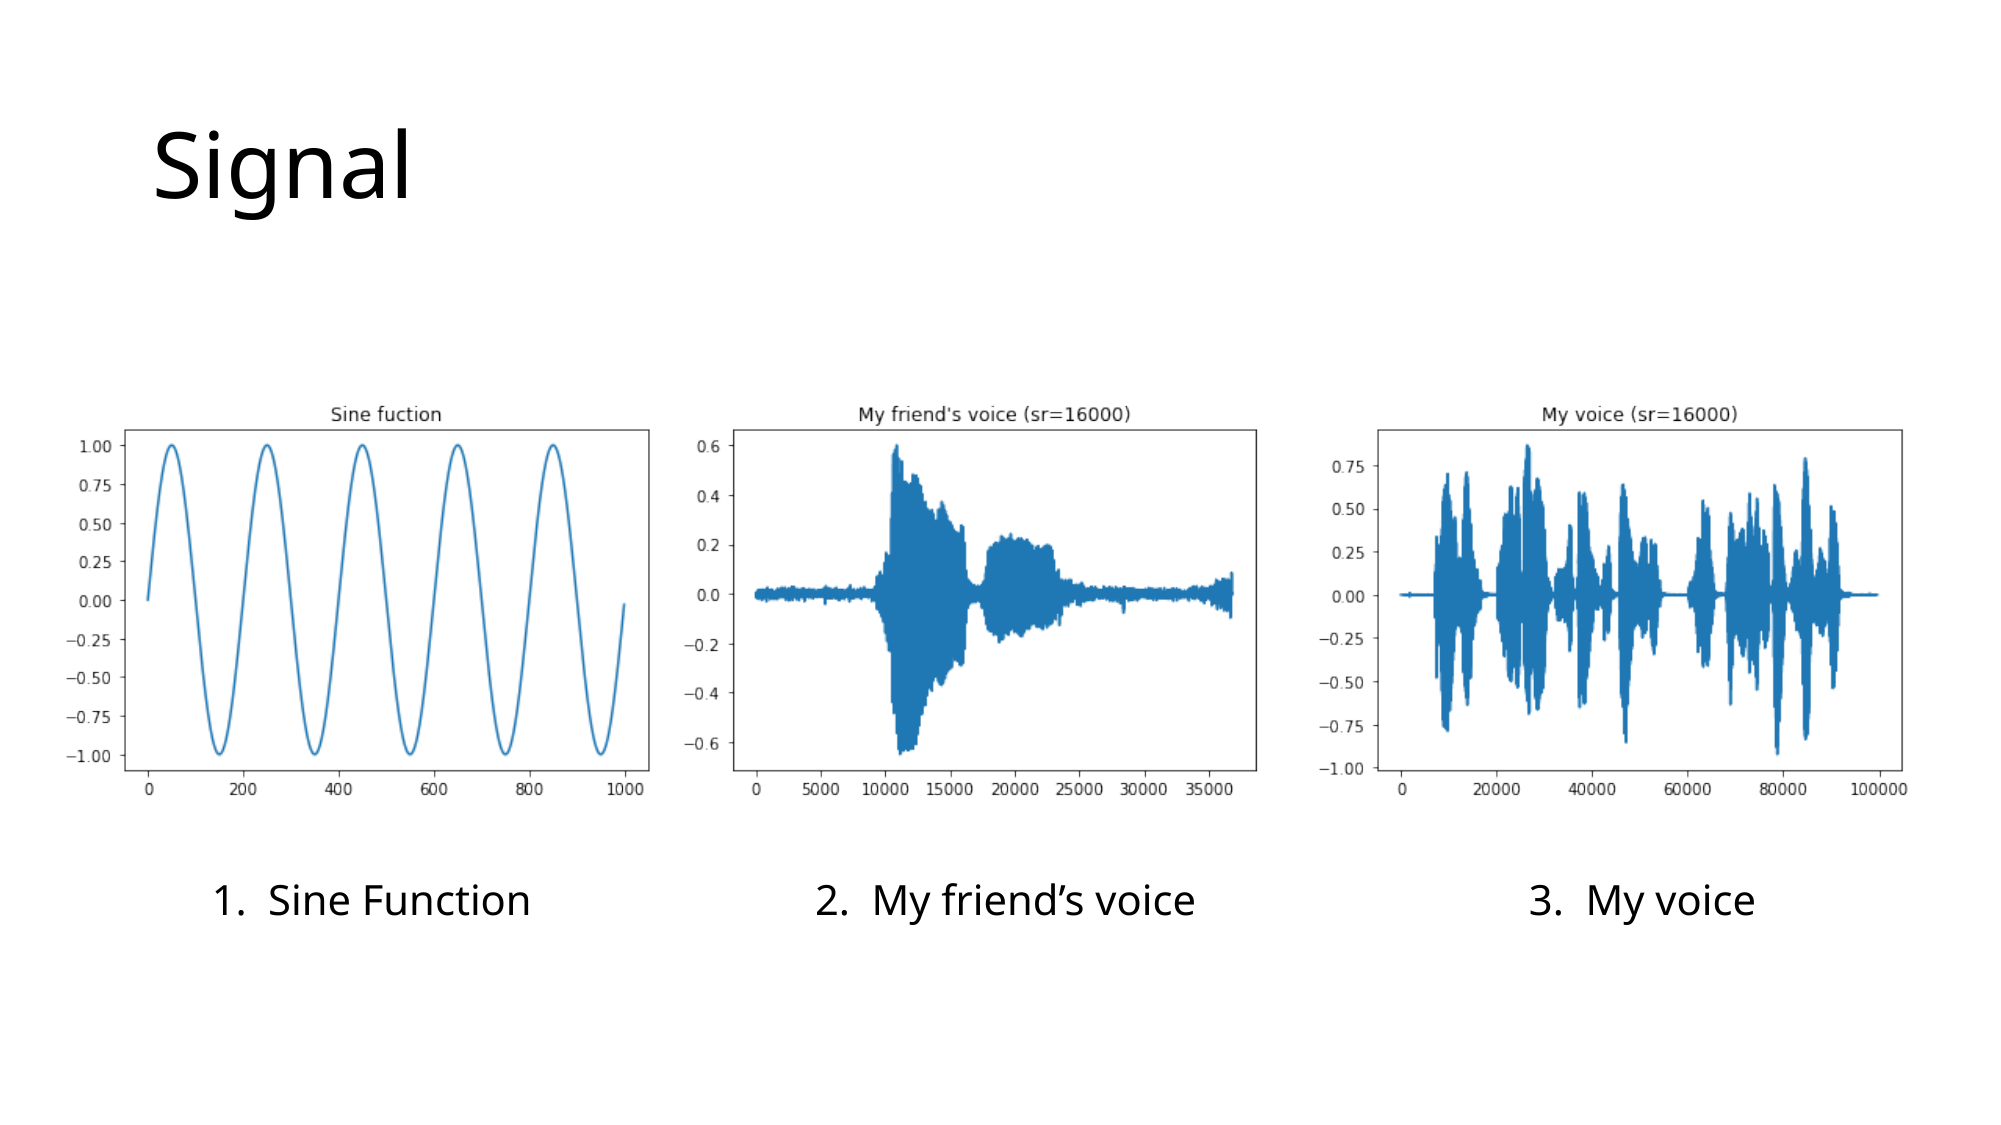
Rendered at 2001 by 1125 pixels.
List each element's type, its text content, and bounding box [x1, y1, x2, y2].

title Signal [137, 59, 1863, 278]
text_box 2. My friend’s voice [800, 841, 1392, 931]
text_box Sine Function [197, 841, 789, 931]
picture [1307, 395, 1919, 808]
picture [672, 395, 1267, 808]
picture [54, 395, 658, 808]
text_box 3. My voice [1514, 841, 2000, 931]
